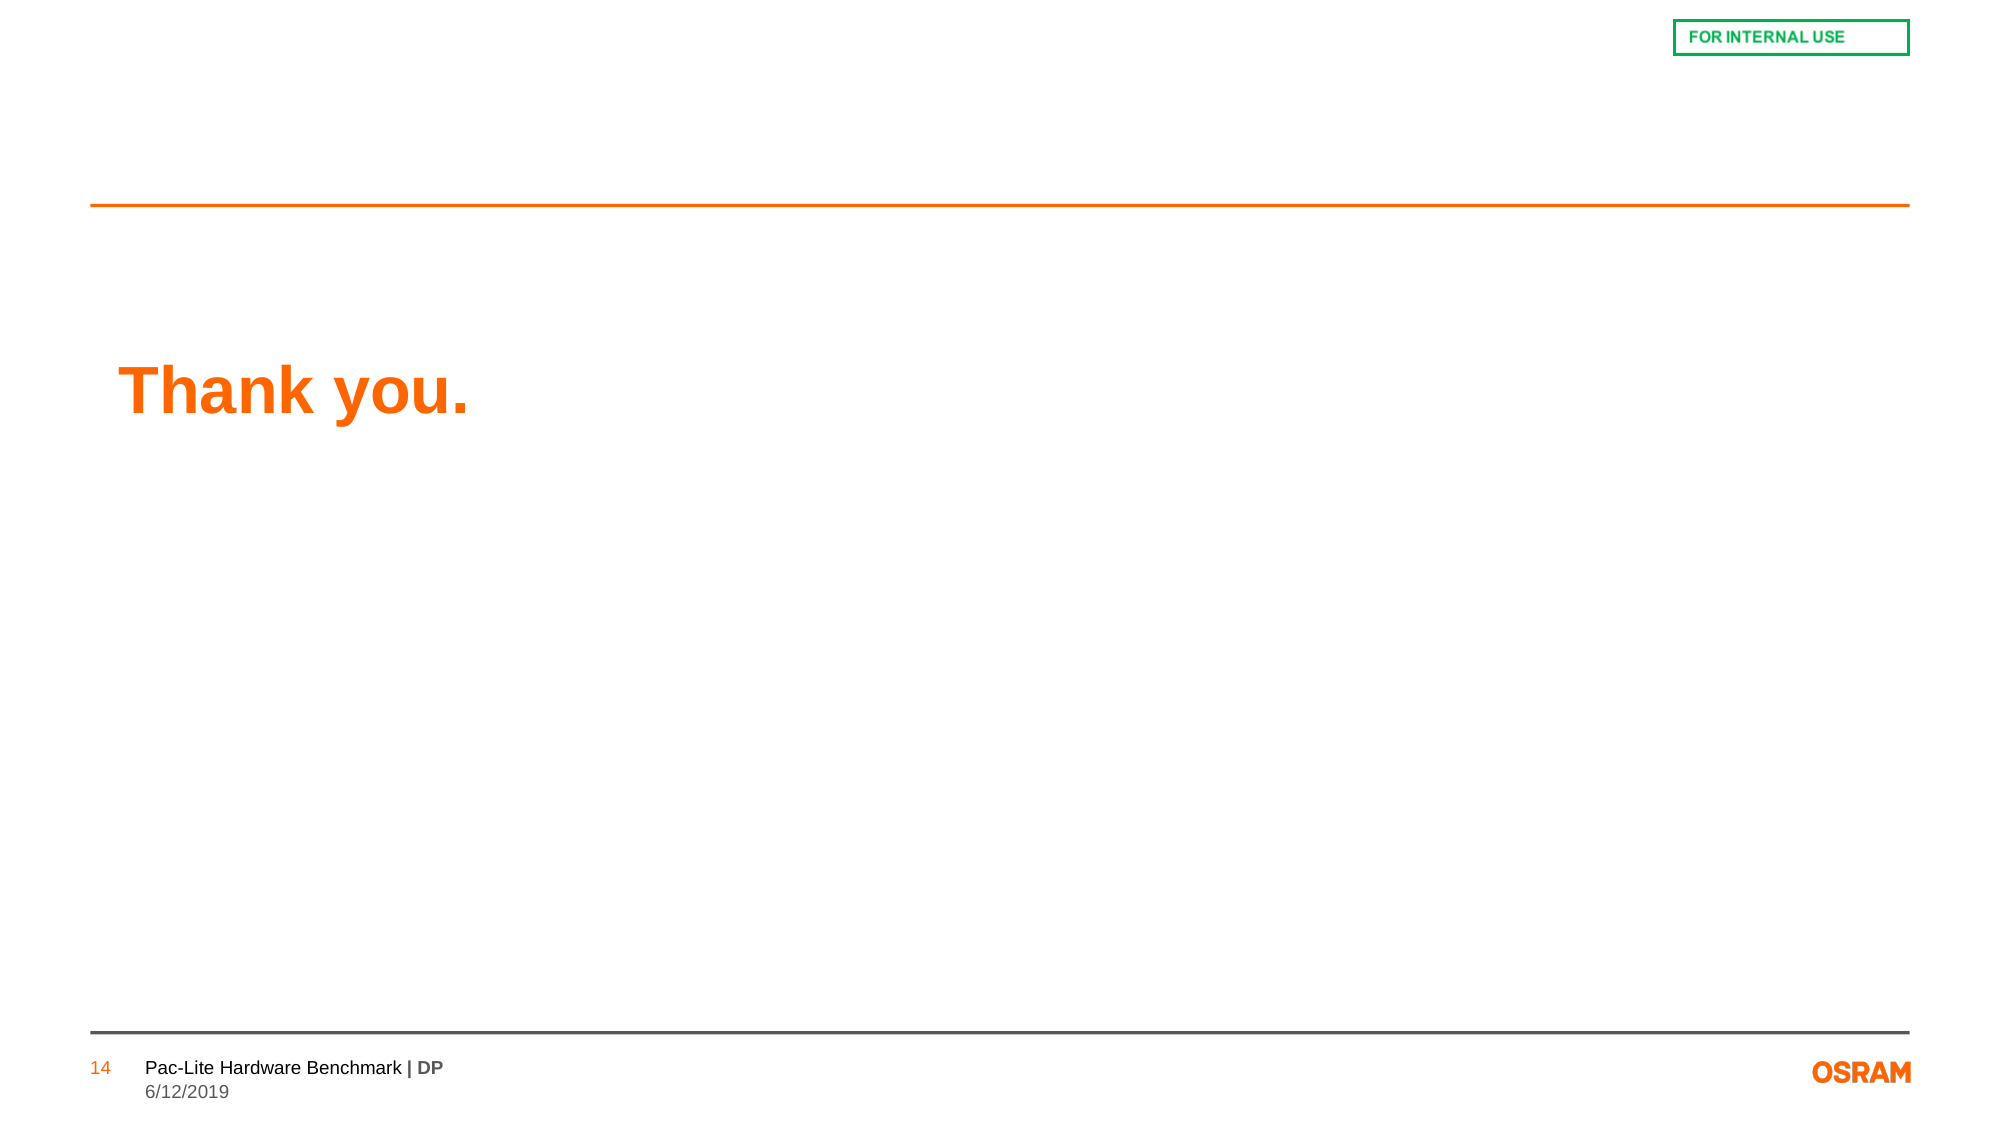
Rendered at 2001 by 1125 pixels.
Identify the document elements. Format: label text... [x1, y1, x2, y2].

text_box Thank you. [118, 338, 1938, 446]
picture [1673, 19, 1910, 56]
slide_number [142, 1054, 1517, 1081]
slide_number [118, 1052, 181, 1080]
